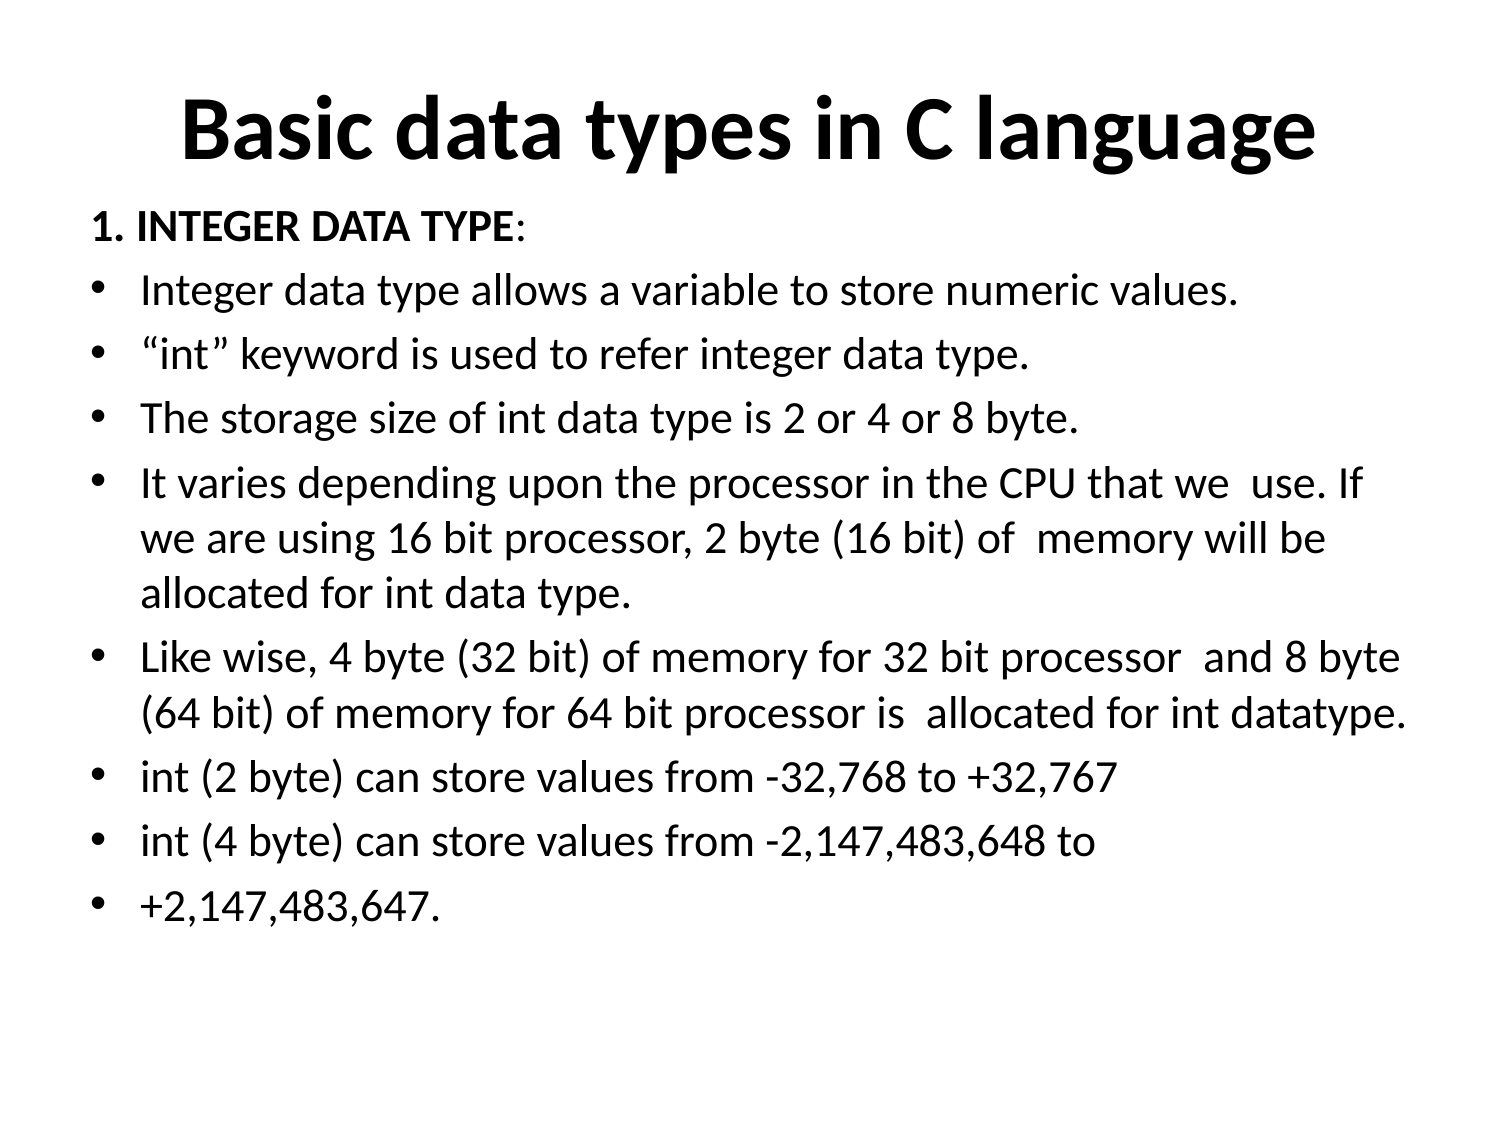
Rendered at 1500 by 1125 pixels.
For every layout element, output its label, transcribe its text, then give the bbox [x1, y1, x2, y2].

title Basic data types in C language [75, 45, 1425, 187]
list 1. INTEGER DATA TYPE: Integer data type allows a variable to store numeric values. “int” keyword is used to refer integer data type. The storage size of int data type is 2 or 4 or 8 byte. It varies depending upon the processor in the CPU that we use. If we are using 16 bit processor, 2 byte (16 bit) of memory will be allocated for int data type. Like wise, 4 byte (32 bit) of memory for 32 bit processor and 8 byte (64 bit) of memory for 64 bit processor is allocated for int datatype. int (2 byte) can store values from -32,768 to +32,767 int (4 byte) can store values from -2,147,483,648 to +2,147,483,647. [75, 187, 1425, 1005]
